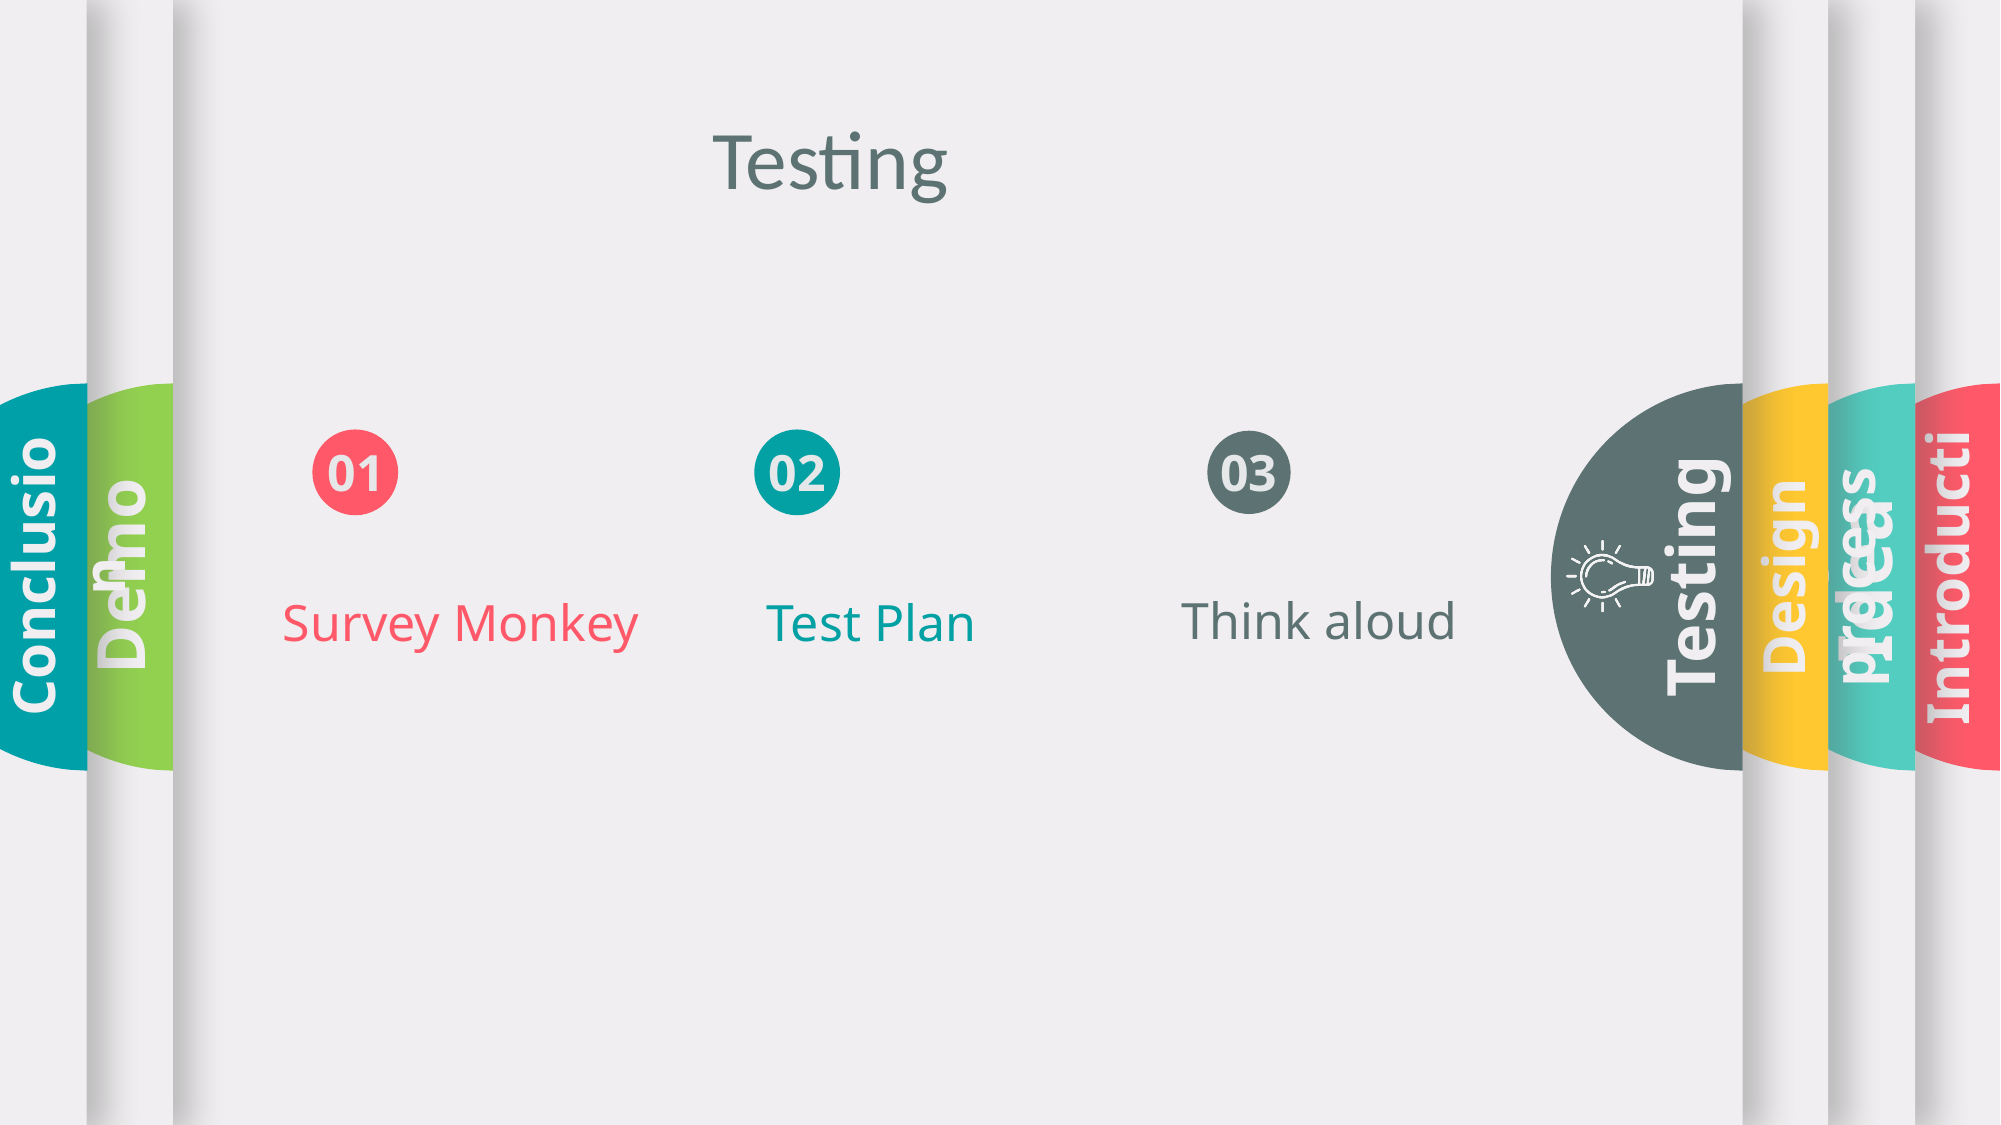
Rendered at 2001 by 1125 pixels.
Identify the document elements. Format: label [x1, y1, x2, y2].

text_box [1829, 0, 1917, 1125]
text_box [0, 0, 88, 1125]
text_box [742, 429, 852, 516]
text_box [173, 0, 1743, 1125]
text_box [1743, 0, 1829, 1125]
text_box [211, 583, 621, 777]
text_box [1069, 582, 1570, 776]
text_box [301, 429, 411, 516]
text_box [1917, 0, 2000, 1125]
text_box [1194, 430, 1304, 514]
text_box [88, 0, 173, 1125]
text_box [621, 583, 1122, 777]
